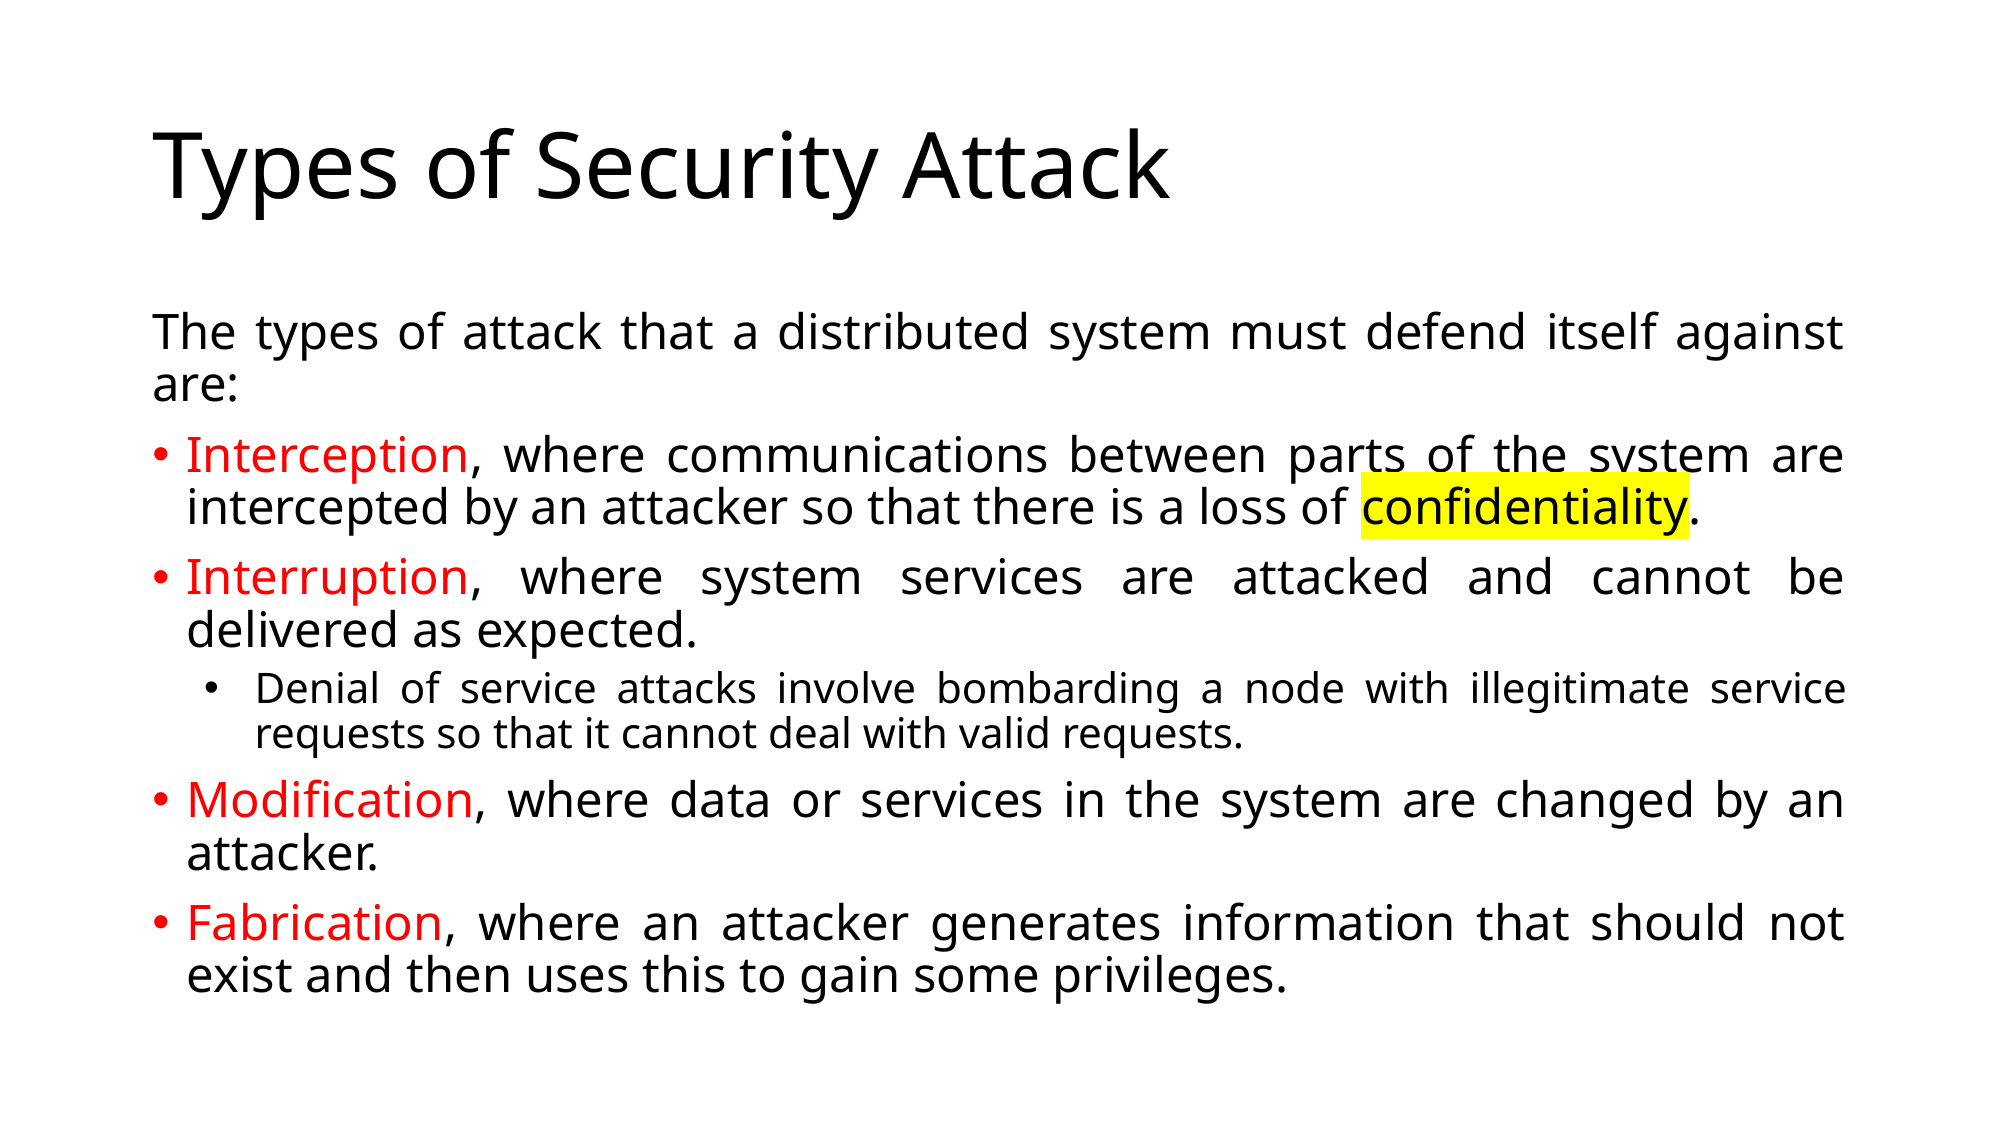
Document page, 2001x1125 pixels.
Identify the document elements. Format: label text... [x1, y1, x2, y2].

list The types of attack that a distributed system must defend itself against are: Interception, where communications between parts of the system are intercepted by an attacker so that there is a loss of confidentiality. Interruption, where system services are attacked and cannot be delivered as expected. Denial of service attacks involve bombarding a node with illegitimate service requests so that it cannot deal with valid requests. Modification, where data or services in the system are changed by an attacker. Fabrication, where an attacker generates information that should not exist and then uses this to gain some privileges. [137, 299, 1863, 1014]
title Types of Security Attack [137, 59, 1863, 278]
